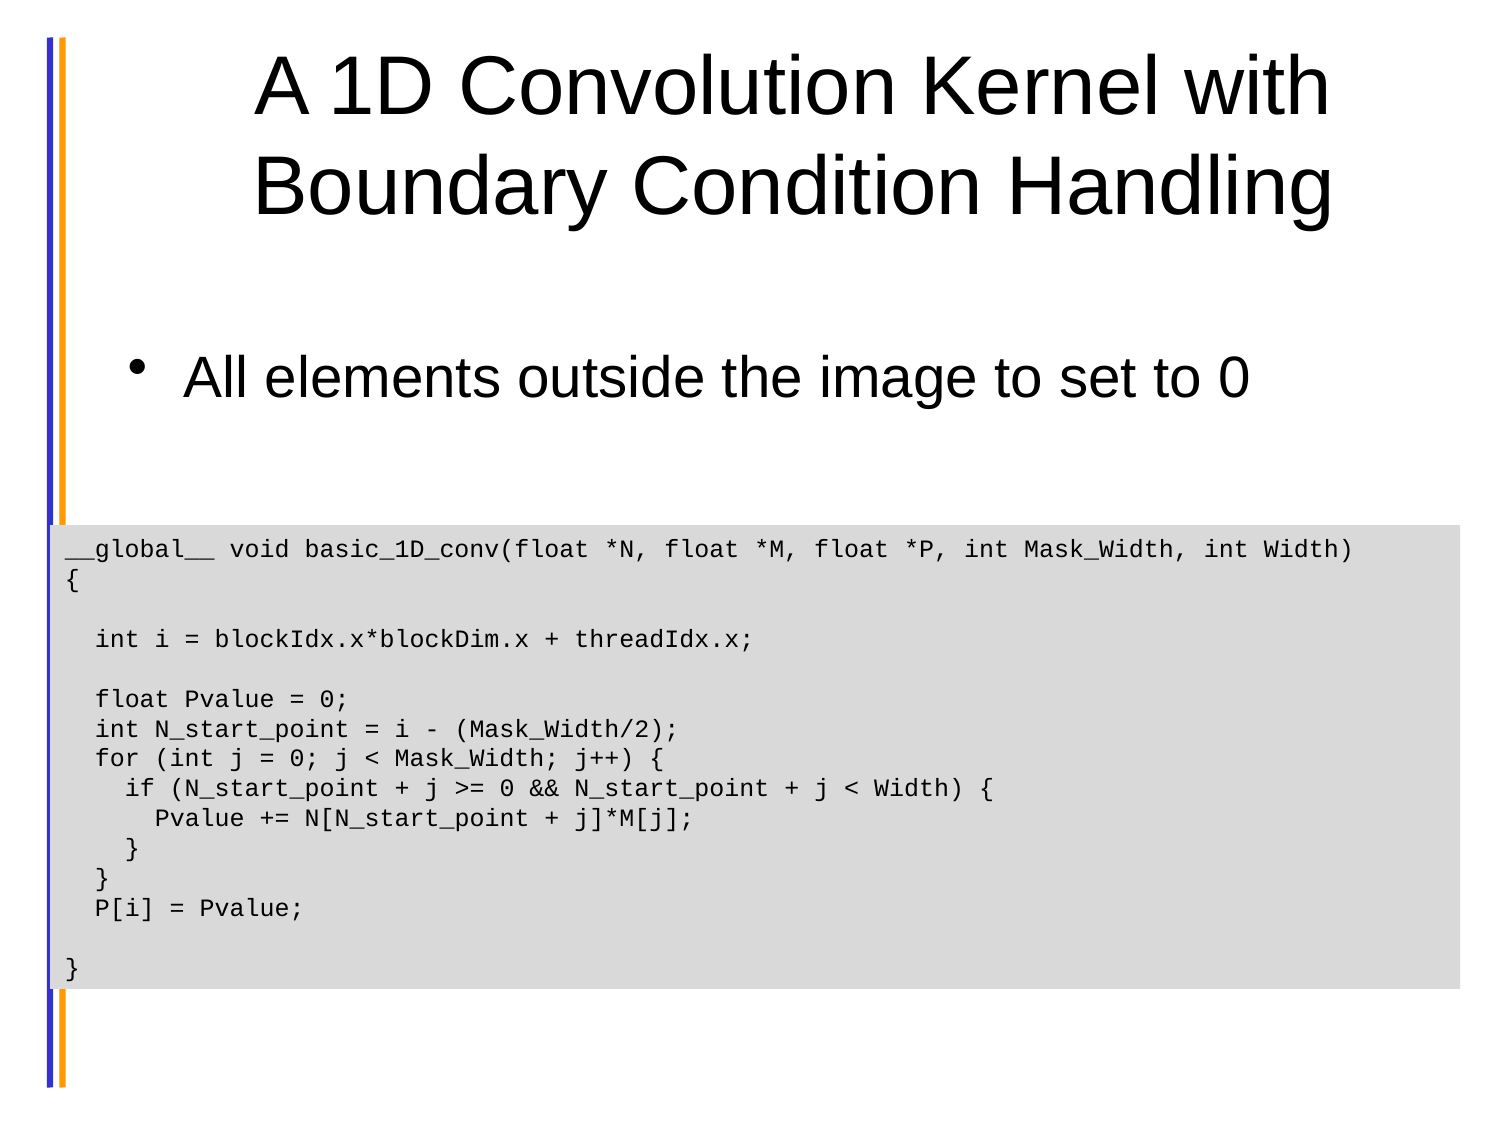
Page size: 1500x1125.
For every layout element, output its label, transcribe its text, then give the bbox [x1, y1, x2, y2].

list All elements outside the image to set to 0 [112, 249, 1475, 613]
title A 1D Convolution Kernel with Boundary Condition Handling [112, 37, 1475, 225]
text_box __global__ void basic_1D_conv(float *N, float *M, float *P, int Mask_Width, int Width) { int i = blockIdx.x*blockDim.x + threadIdx.x; float Pvalue = 0; int N_start_point = i - (Mask_Width/2); for (int j = 0; j < Mask_Width; j++) { if (N_start_point + j >= 0 && N_start_point + j < Width) { Pvalue += N[N_start_point + j]*M[j]; } } P[i] = Pvalue; } [50, 525, 1461, 989]
